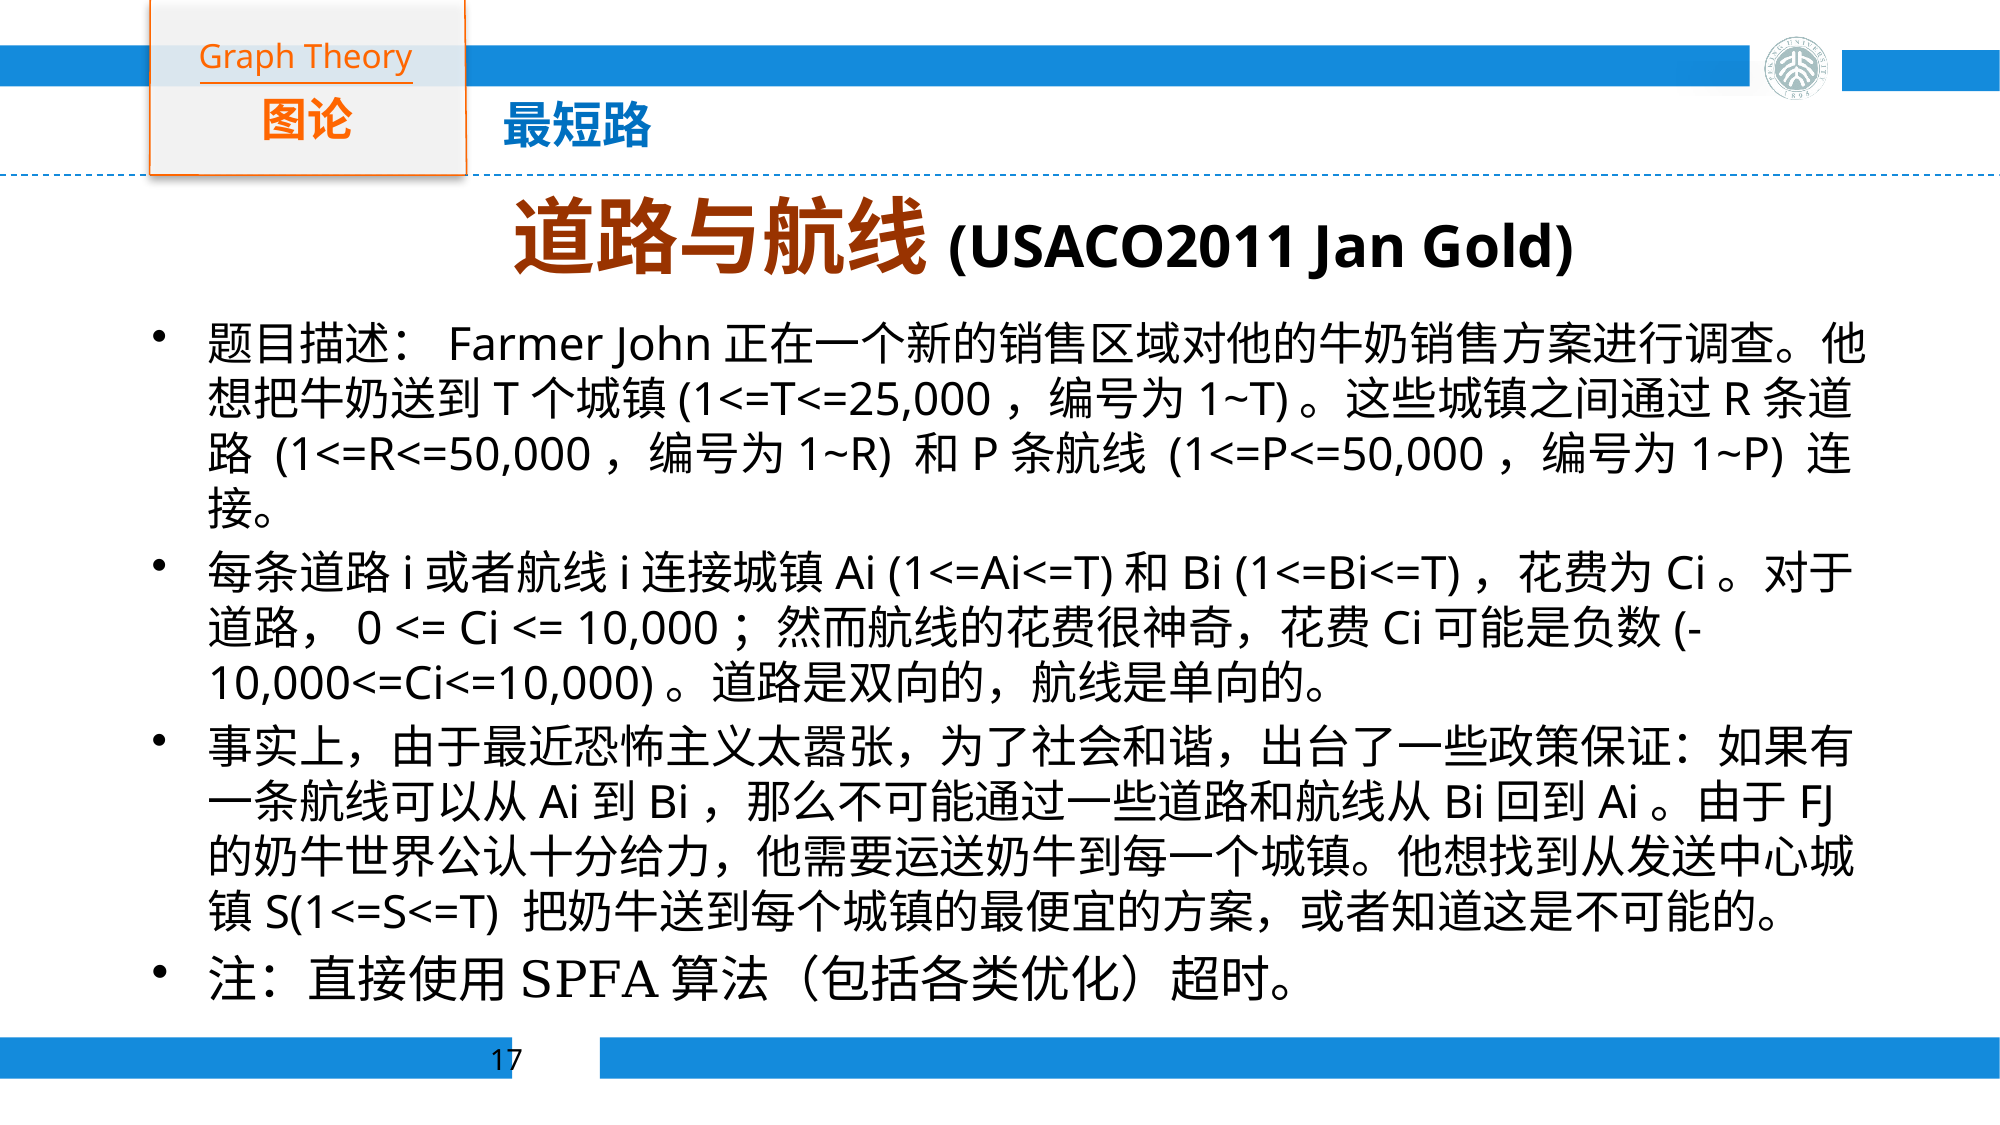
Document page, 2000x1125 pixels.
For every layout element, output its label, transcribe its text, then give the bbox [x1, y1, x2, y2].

list Graph Theory [148, 27, 464, 82]
list 图论 [149, 82, 465, 150]
list 最短路 [487, 86, 1388, 150]
list 题目描述：Farmer John正在一个新的销售区域对他的牛奶销售方案进行调查。他想把牛奶送到T个城镇(1<=T<=25,000，编号为1~T)。这些城镇之间通过R条道路 (1<=R<=50,000，编号为1~R) 和P条航线 (1<=P<=50,000，编号为1~P) 连接。 每条道路i或者航线i连接城镇Ai (1<=Ai<=T)和Bi (1<=Bi<=T)，花费为Ci。对于道路，0 <= Ci <= 10,000；然而航线的花费很神奇，花费Ci可能是负数(-10,000<=Ci<=10,000)。道路是双向的，航线是单向的。 事实上，由于最近恐怖主义太嚣张，为了社会和谐，出台了一些政策保证：如果有一条航线可以从Ai到Bi，那么不可能通过一些道路和航线从Bi回到Ai。由于FJ的奶牛世界公认十分给力，他需要运送奶牛到每一个城镇。他想找到从发送中心城镇S(1<=S<=T) 把奶牛送到每个城镇的最便宜的方案，或者知道这是不可能的。 注：直接使用SPFA算法（包括各类优化）超时。 [136, 307, 1900, 1005]
title 道路与航线(USACO2011 Jan Gold) [399, 167, 1688, 300]
